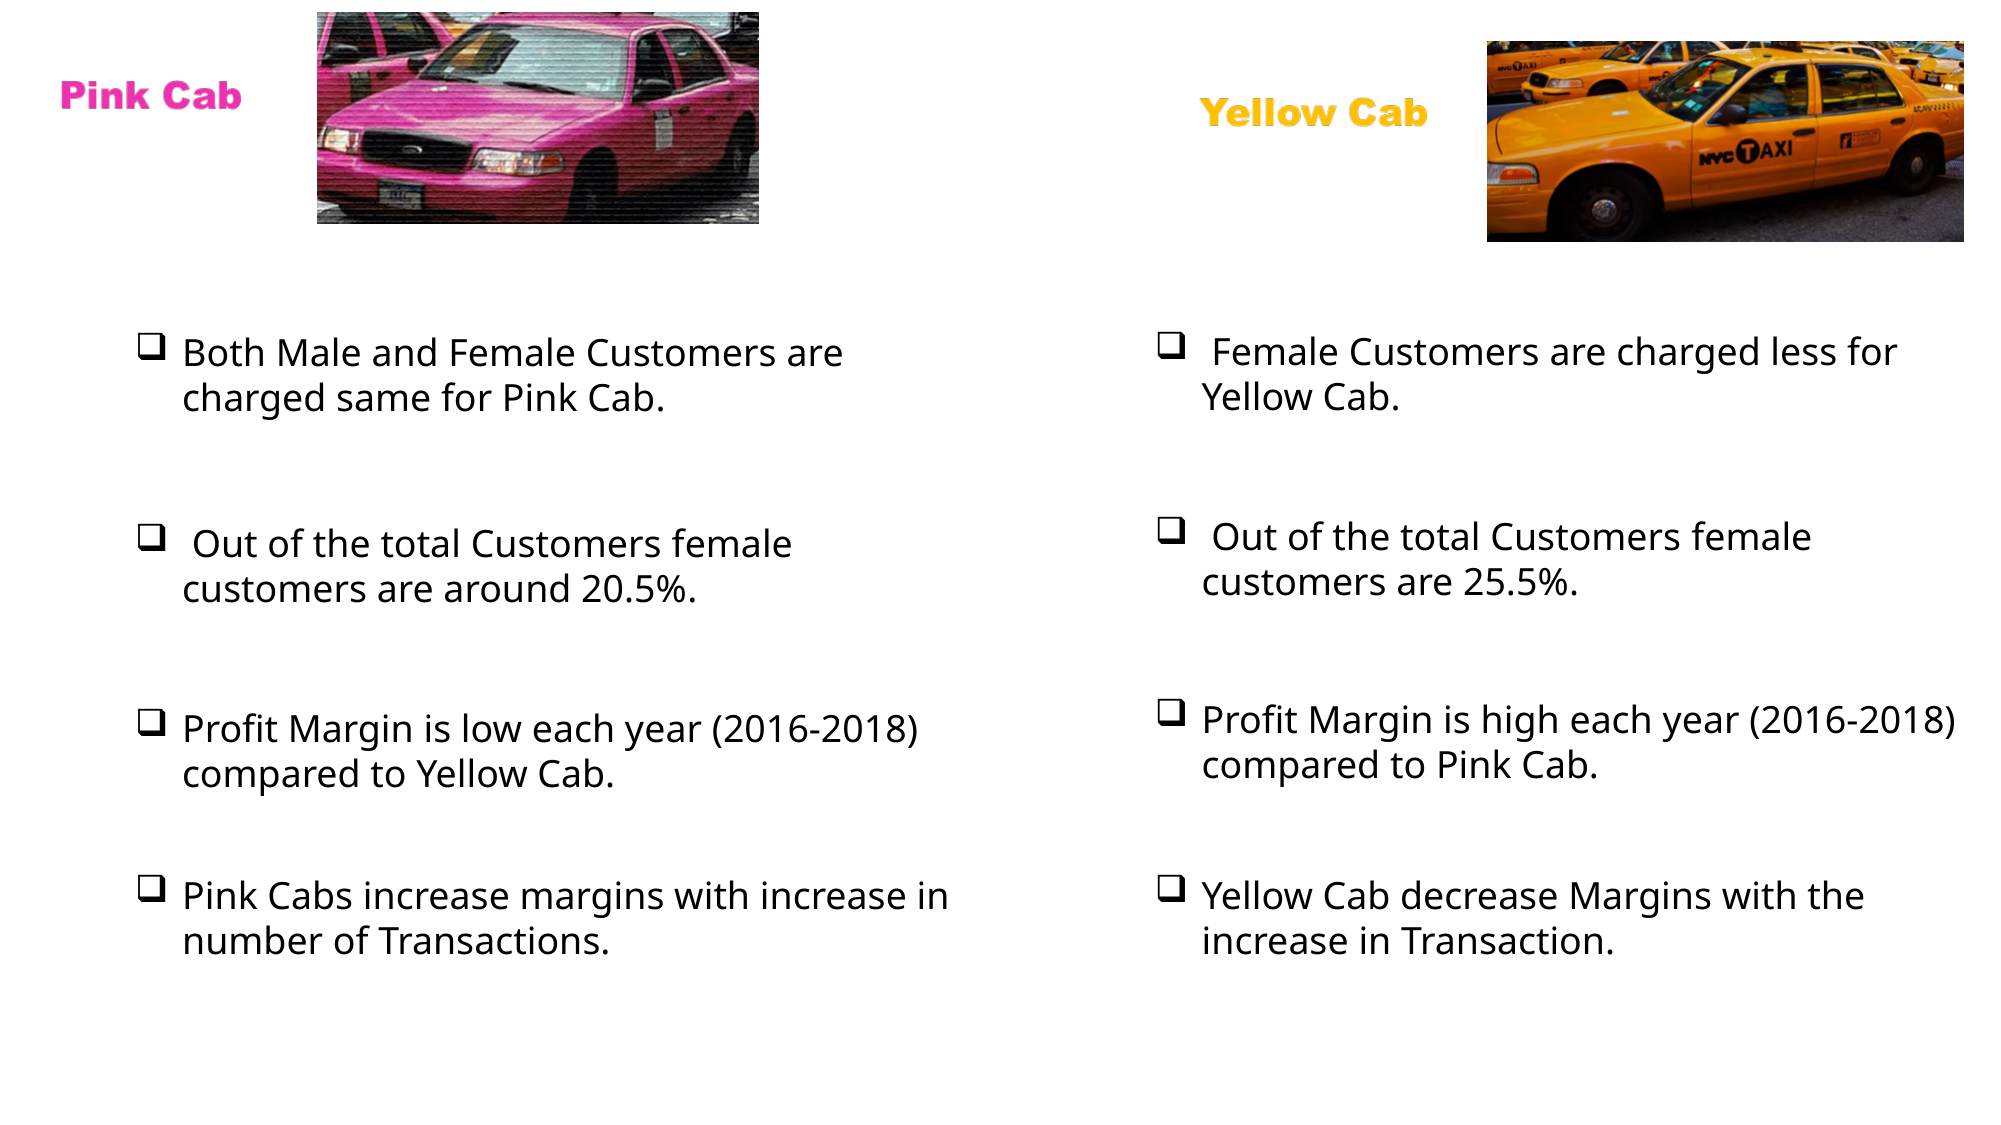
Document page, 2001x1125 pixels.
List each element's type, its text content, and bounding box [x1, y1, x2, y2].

text_box Both Male and Female Customers are charged same for Pink Cab. [120, 321, 957, 427]
text_box Out of the total Customers female customers are 25.5%. [1140, 505, 1976, 611]
picture [36, 60, 265, 142]
text_box Pink Cabs increase margins with increase in number of Transactions. [120, 864, 1078, 969]
text_box Female Customers are charged less for Yellow Cab. [1140, 320, 1964, 426]
text_box Yellow Cab decrease Margins with the increase in Transaction. [1140, 864, 1923, 969]
picture [1487, 41, 1964, 242]
picture [1176, 77, 1451, 159]
picture [317, 12, 759, 224]
text_box Profit Margin is high each year (2016-2018) compared to Pink Cab. [1140, 688, 2000, 793]
text_box Profit Margin is low each year (2016-2018) compared to Yellow Cab. [120, 697, 1039, 802]
text_box Out of the total Customers female customers are around 20.5%. [120, 512, 957, 618]
